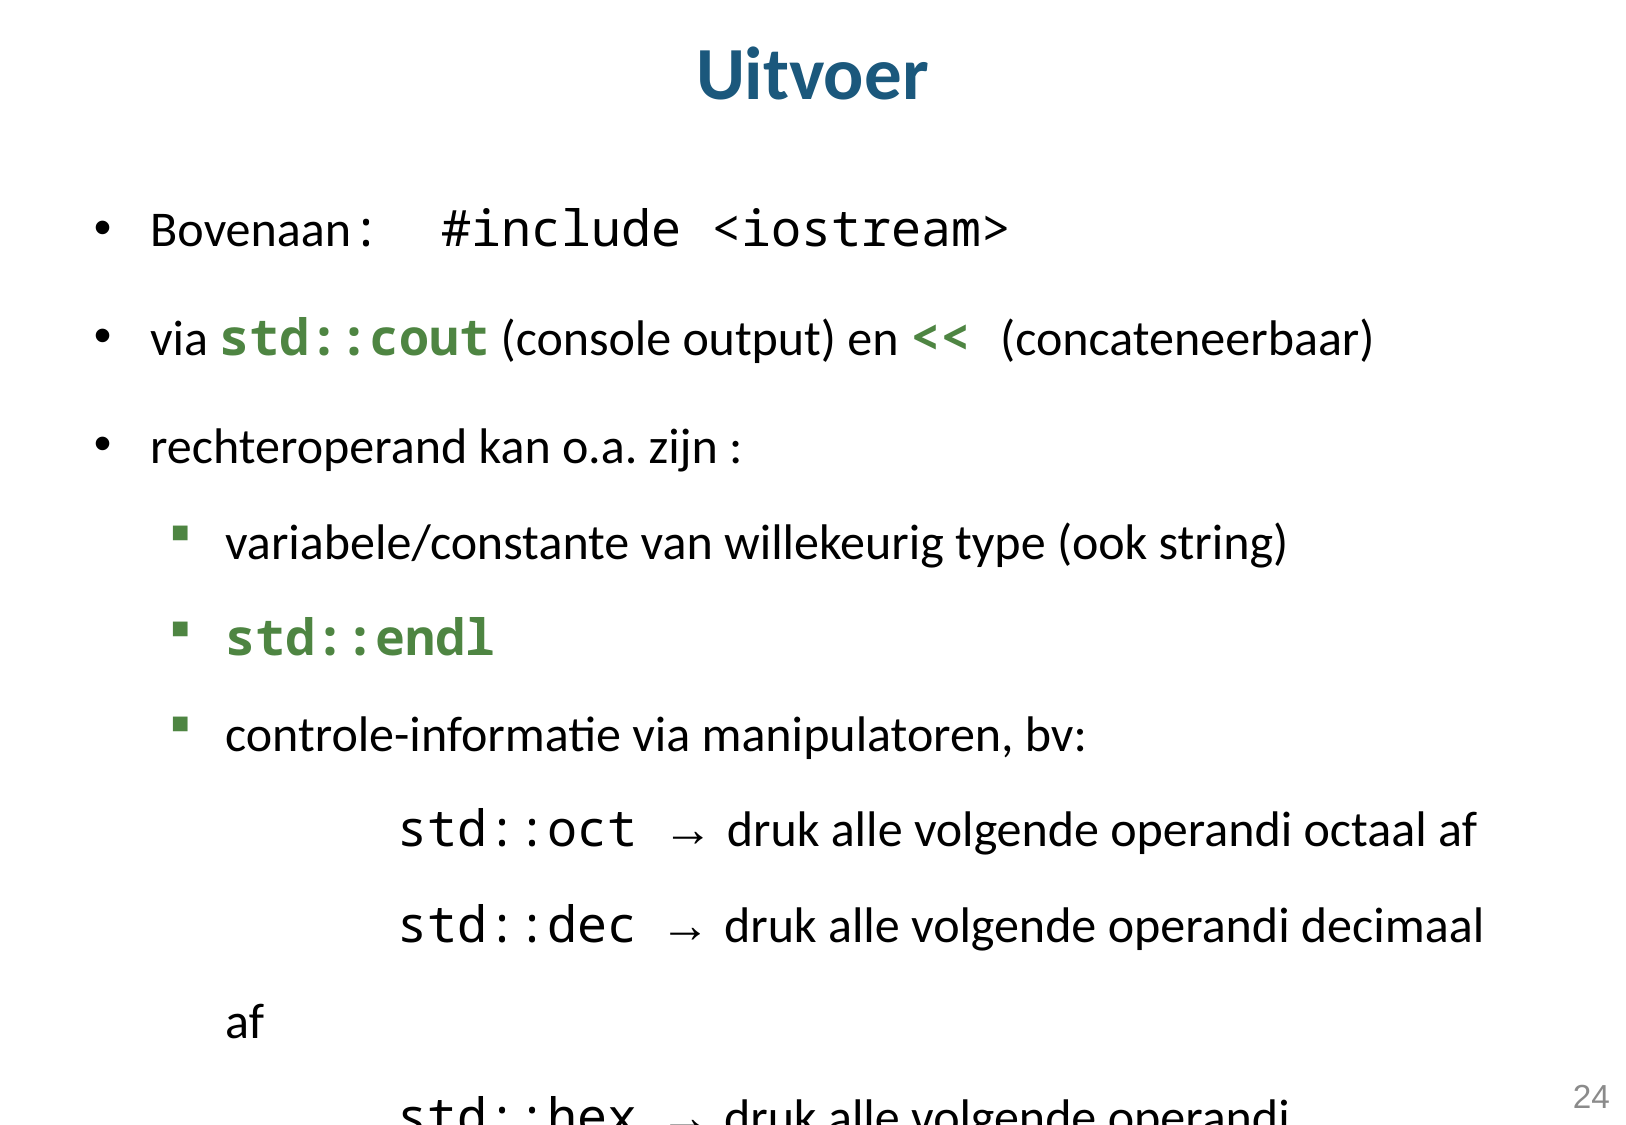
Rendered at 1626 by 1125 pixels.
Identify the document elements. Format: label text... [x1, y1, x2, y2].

text_box Bovenaan: #include <iostream> via std::cout (console output) en << (concateneerbaar) rechteroperand kan o.a. zijn : variabele/constante van willekeurig type (ook string) std::endl controle-informatie via manipulatoren, bv: std::oct → druk alle volgende operandi octaal af std::dec → druk alle volgende operandi decimaal af std::hex → druk alle volgende operandi hexadecimaal af [79, 166, 1541, 1125]
slide_number 24 [1245, 1065, 1625, 1125]
title Uitvoer [0, 0, 1625, 140]
